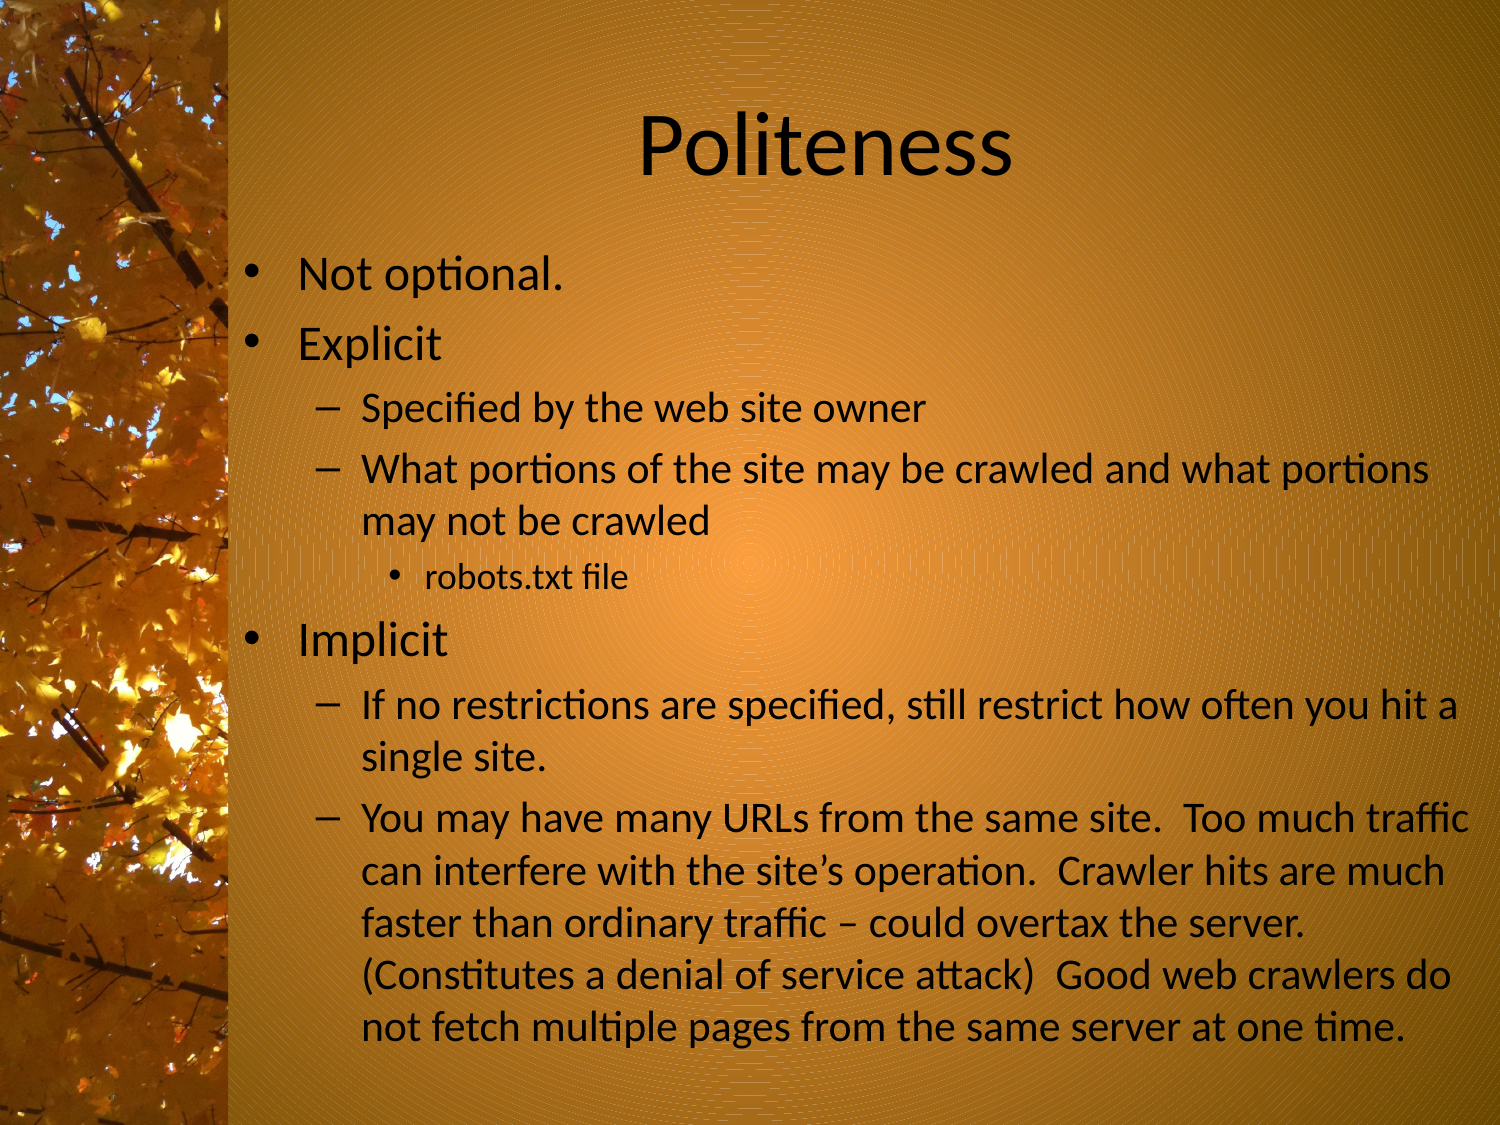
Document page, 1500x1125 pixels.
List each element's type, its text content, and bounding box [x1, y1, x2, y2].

picture [0, 0, 229, 1125]
list Not optional. Explicit Specified by the web site owner What portions of the site may be crawled and what portions may not be crawled robots.txt file Implicit If no restrictions are specified, still restrict how often you hit a single site. You may have many URLs from the same site. Too much traffic can interfere with the site’s operation. Crawler hits are much faster than ordinary traffic – could overtax the server. (Constitutes a denial of service attack) Good web crawlers do not fetch multiple pages from the same server at one time. [228, 232, 1500, 1062]
title Politeness [228, 45, 1425, 232]
